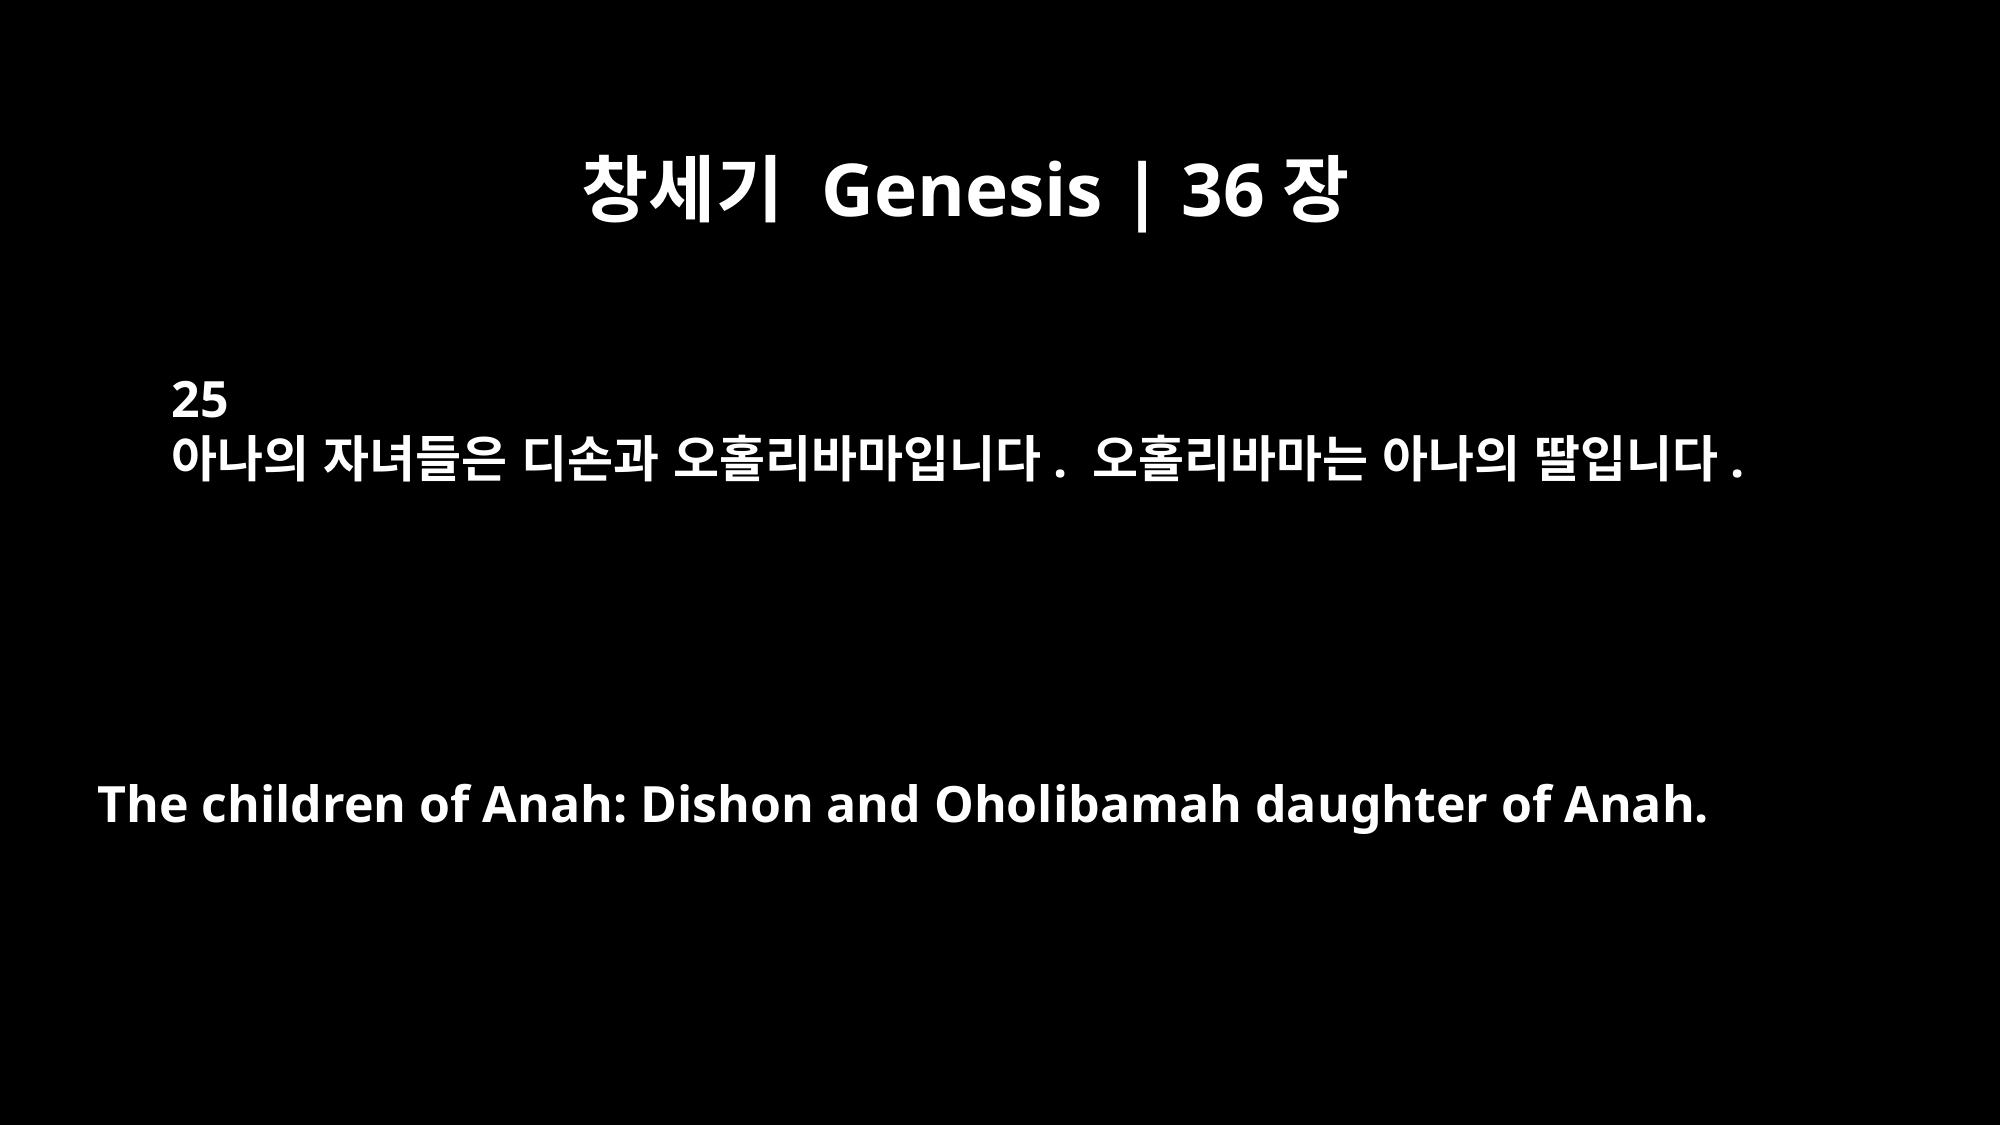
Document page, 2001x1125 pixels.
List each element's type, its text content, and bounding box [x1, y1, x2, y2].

text_box The children of Anah: Dishon and Oholibamah daughter of Anah. [82, 764, 1725, 840]
text_box 창세기 Genesis | 36장 [566, 136, 1365, 239]
text_box 25 아나의 자녀들은 디손과 오홀리바마입니다. 오홀리바마는 아나의 딸입니다. [156, 359, 1761, 495]
